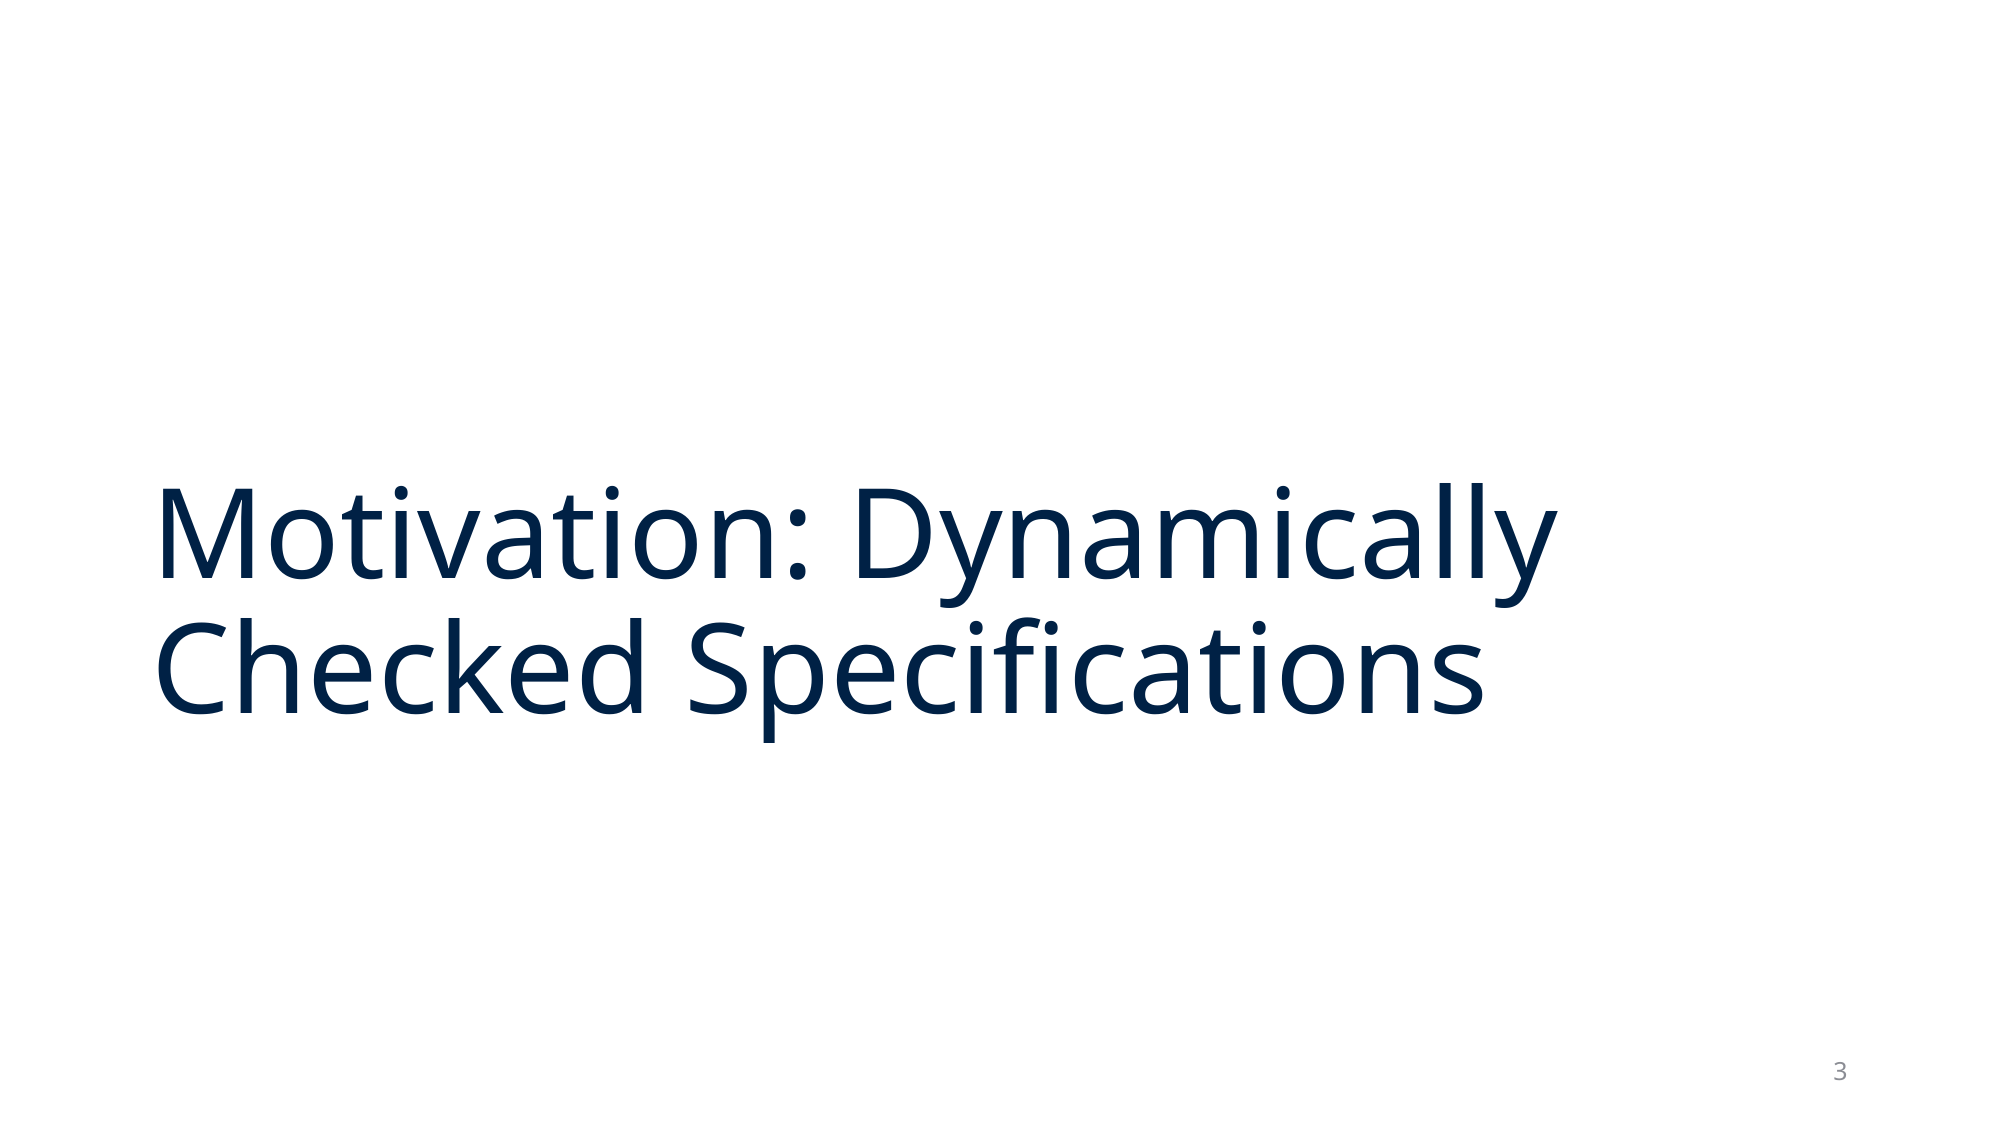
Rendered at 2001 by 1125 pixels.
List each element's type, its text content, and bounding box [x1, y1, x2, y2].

slide_number 3 [1412, 1042, 1863, 1103]
title Motivation: Dynamically Checked Specifications [136, 280, 1862, 749]
